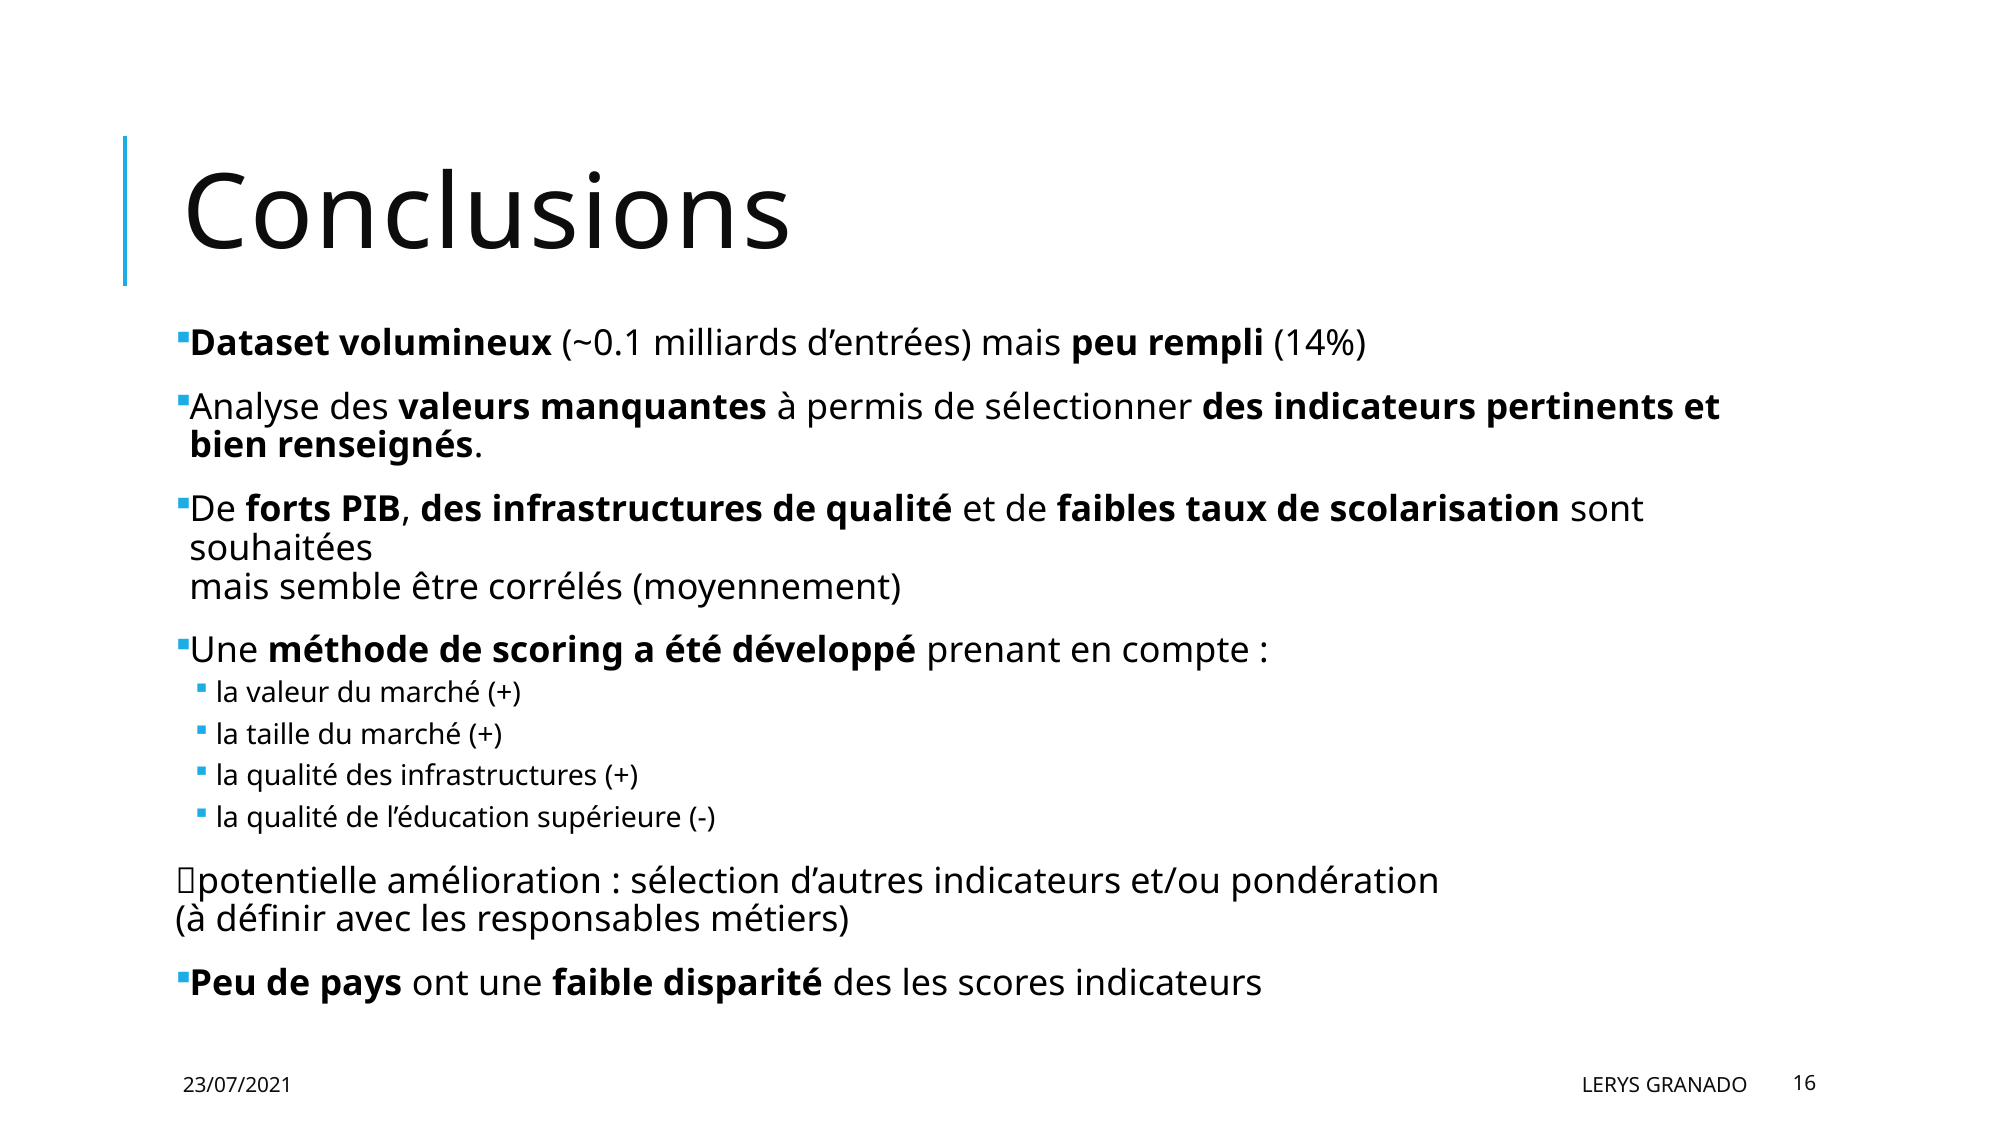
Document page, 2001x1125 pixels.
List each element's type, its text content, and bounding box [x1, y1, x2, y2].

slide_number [168, 1061, 522, 1107]
footer Lerys Granado [794, 1061, 1763, 1107]
title Conclusions [168, 96, 1763, 317]
list Dataset volumineux (~0.1 milliards d’entrées) mais peu rempli (14%) Analyse des valeurs manquantes à permis de sélectionner des indicateurs pertinents et bien renseignés. De forts PIB, des infrastructures de qualité et de faibles taux de scolarisation sont souhaitées mais semble être corrélés (moyennement) Une méthode de scoring a été développé prenant en compte : la valeur du marché (+) la taille du marché (+) la qualité des infrastructures (+) la qualité de l’éducation supérieure (-) potentielle amélioration : sélection d’autres indicateurs et/ou pondération (à définir avec les responsables métiers) Peu de pays ont une faible disparité des les scores indicateurs [168, 317, 1778, 1017]
slide_number 16 [1777, 1061, 1938, 1107]
